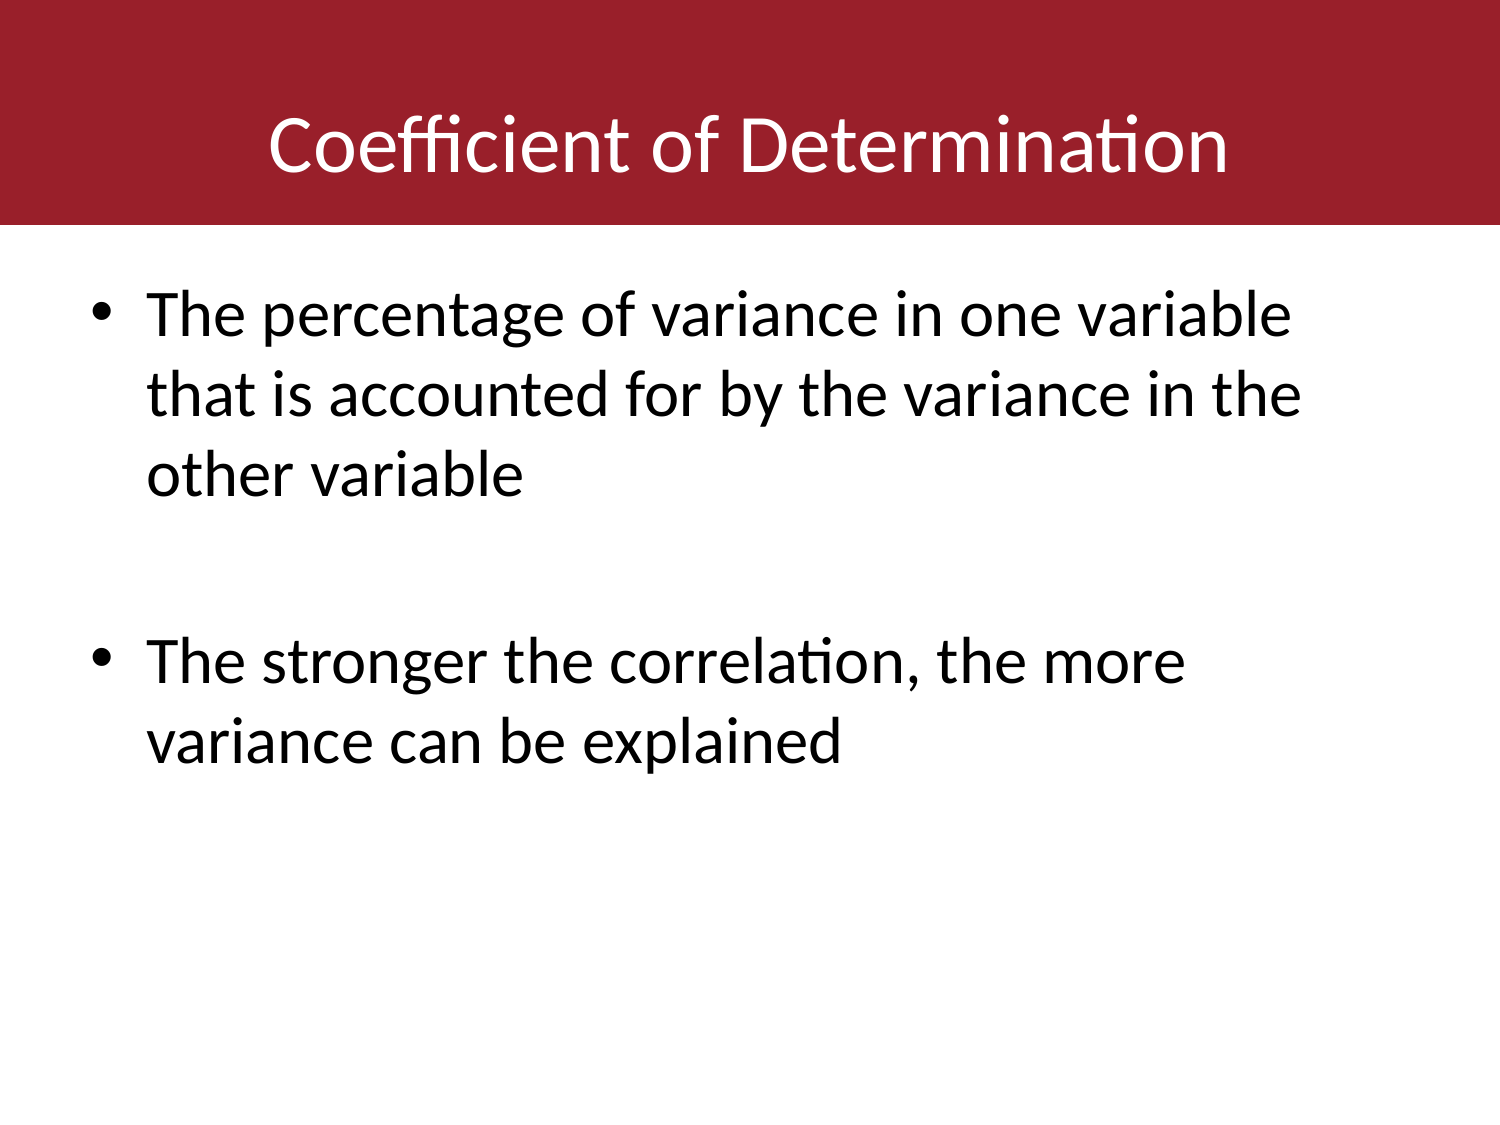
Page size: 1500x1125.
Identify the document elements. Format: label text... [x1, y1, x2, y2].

title Coefficient of Determination [75, 45, 1425, 233]
